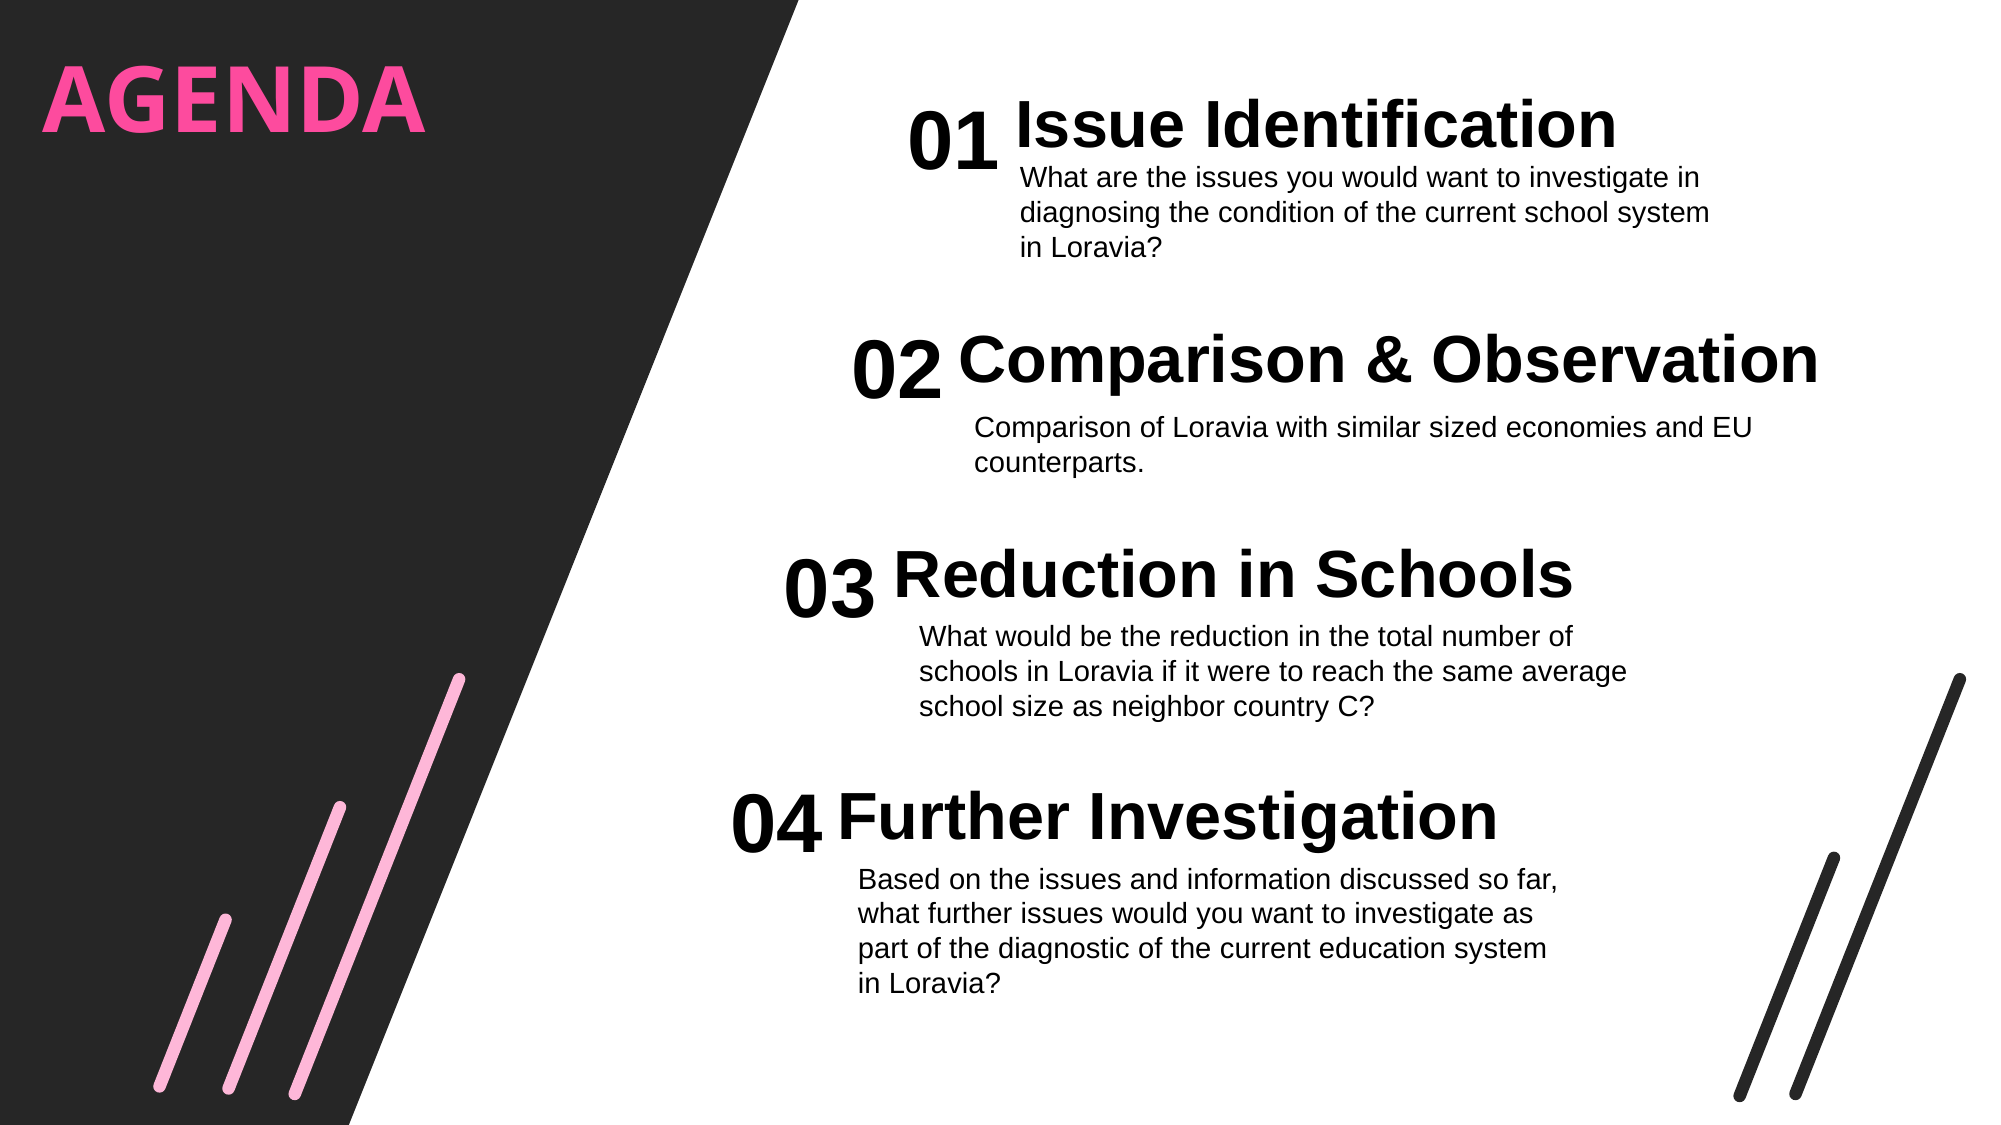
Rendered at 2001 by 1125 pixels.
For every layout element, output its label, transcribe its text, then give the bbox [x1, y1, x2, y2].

text_box Based on the issues and information discussed so far, what further issues would you want to investigate as part of the diagnostic of the current education system in Loravia? [843, 895, 1583, 1008]
text_box What would be the reduction in the total number of schools in Loravia if it were to reach the same average school size as neighbor country C? [904, 651, 1644, 730]
text_box 04 [700, 743, 852, 895]
text_box Reduction in Schools [878, 569, 1716, 651]
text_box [1739, 857, 1834, 1096]
text_box 01 [878, 60, 1030, 212]
text_box 03 [754, 508, 906, 660]
text_box [0, 0, 800, 1125]
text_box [159, 919, 226, 1087]
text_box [1795, 679, 1960, 1094]
text_box AGENDA [28, 33, 726, 158]
text_box Issue Identification [1000, 78, 1677, 163]
text_box 02 [821, 289, 942, 441]
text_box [294, 679, 460, 1094]
text_box Comparison & Observation [942, 280, 1879, 510]
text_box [228, 807, 340, 1089]
text_box Further Investigation [821, 810, 1615, 895]
text_box What are the issues you would want to investigate in diagnosing the condition of the current school system in Loravia? [1005, 150, 1745, 271]
